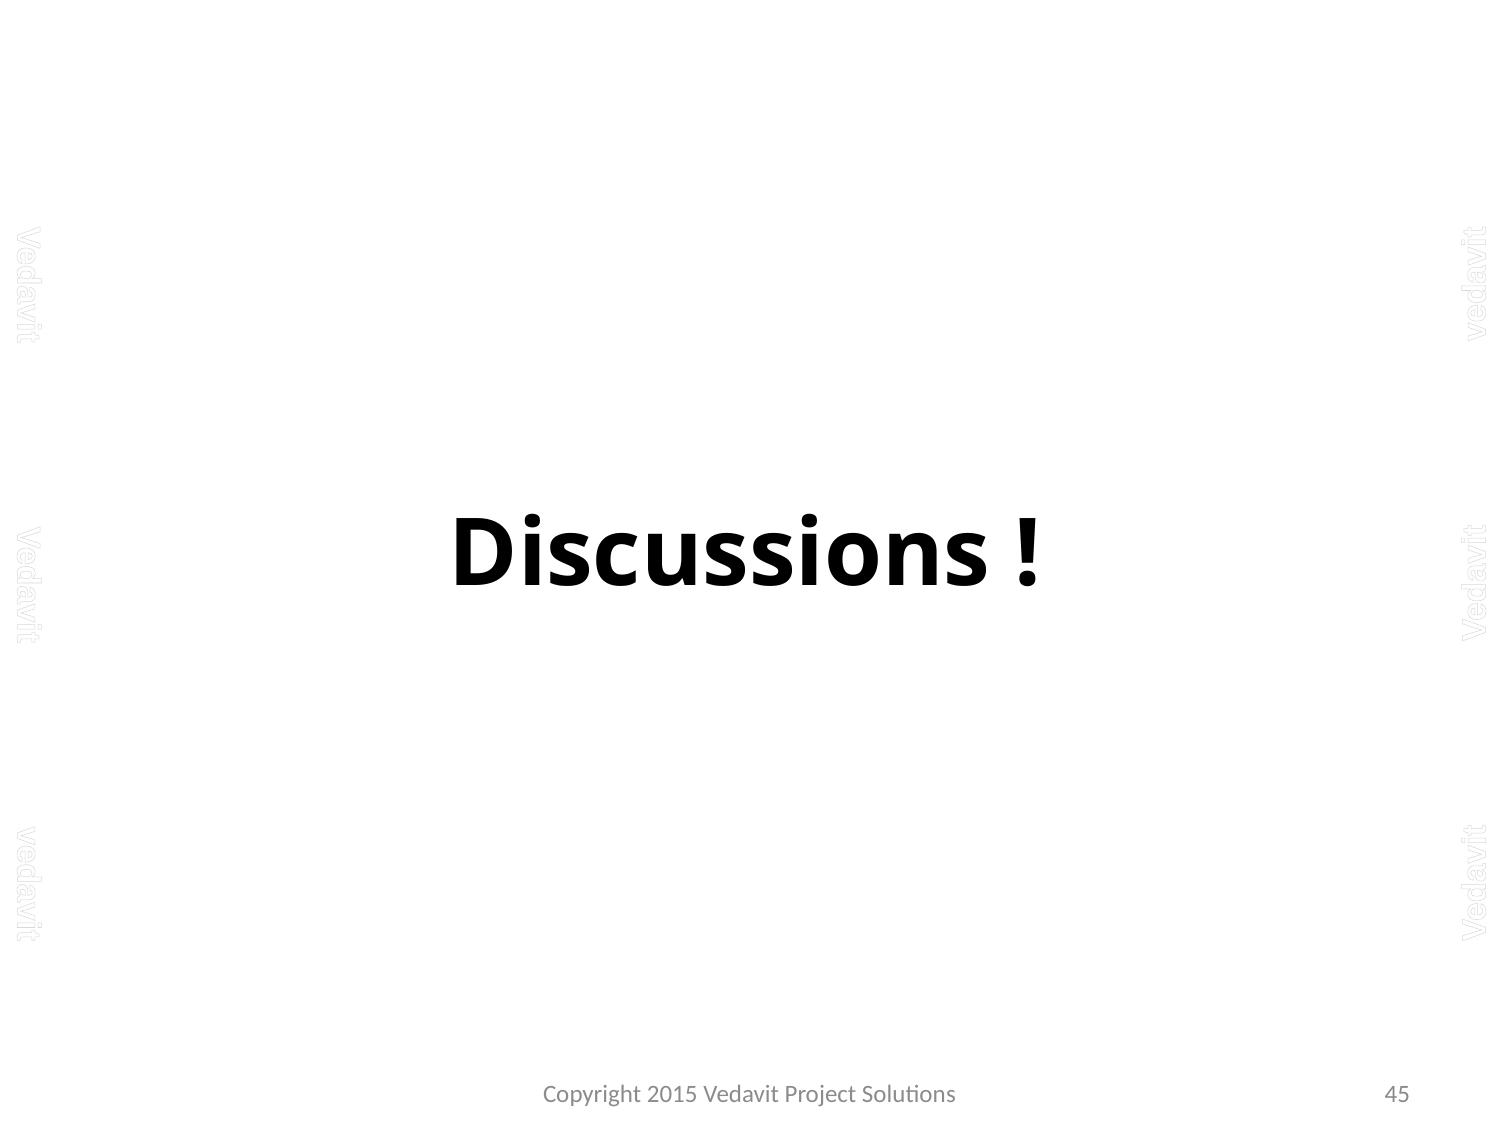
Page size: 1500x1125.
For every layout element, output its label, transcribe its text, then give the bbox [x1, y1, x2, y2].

footer Copyright 2015 Vedavit Project Solutions [512, 1062, 988, 1123]
slide_number 45 [1074, 1062, 1425, 1123]
